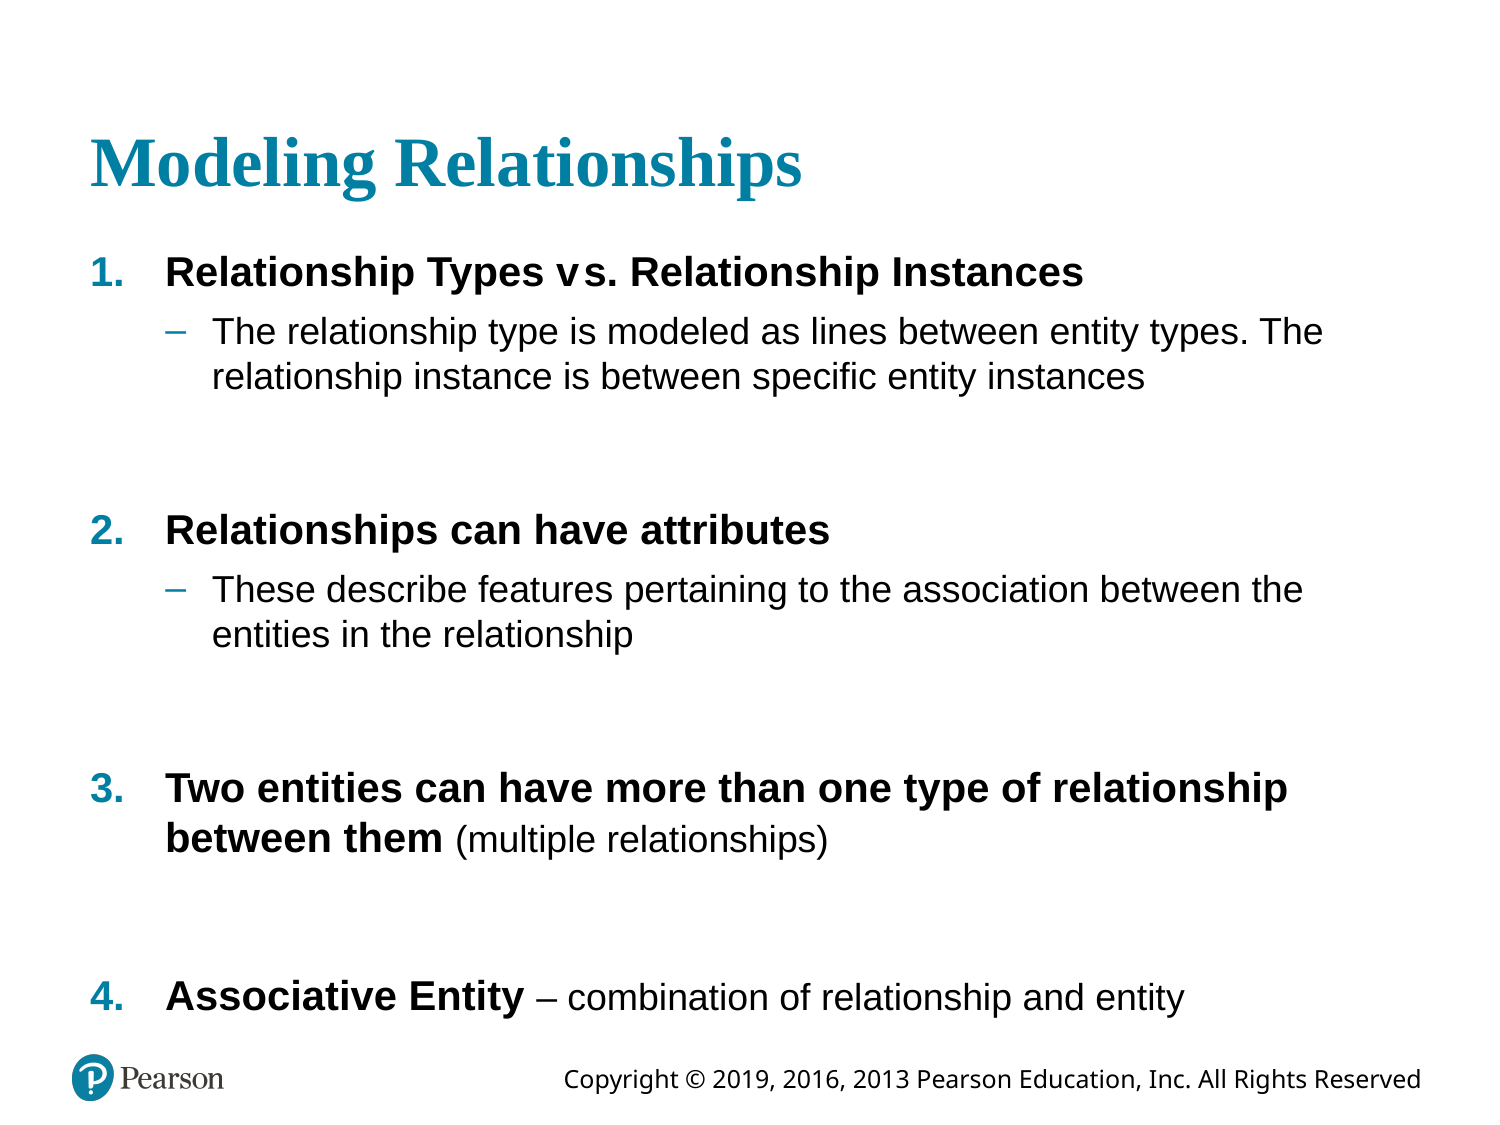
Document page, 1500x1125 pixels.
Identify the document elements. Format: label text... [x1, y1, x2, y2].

picture [98, 1054, 224, 1101]
list Relationship Types versus. Relationship Instances The relationship type is modeled as lines between entity types. The relationship instance is between specific entity instances Relationships can have attributes These describe features pertaining to the association between the entities in the relationship Two entities can have more than one type of relationship between them (multiple relationships) Associative Entity – combination of relationship and entity [75, 229, 1425, 972]
picture [80, 1063, 106, 1088]
picture [72, 1087, 83, 1101]
title Modeling Relationships [75, 35, 1425, 216]
picture [72, 1054, 88, 1070]
